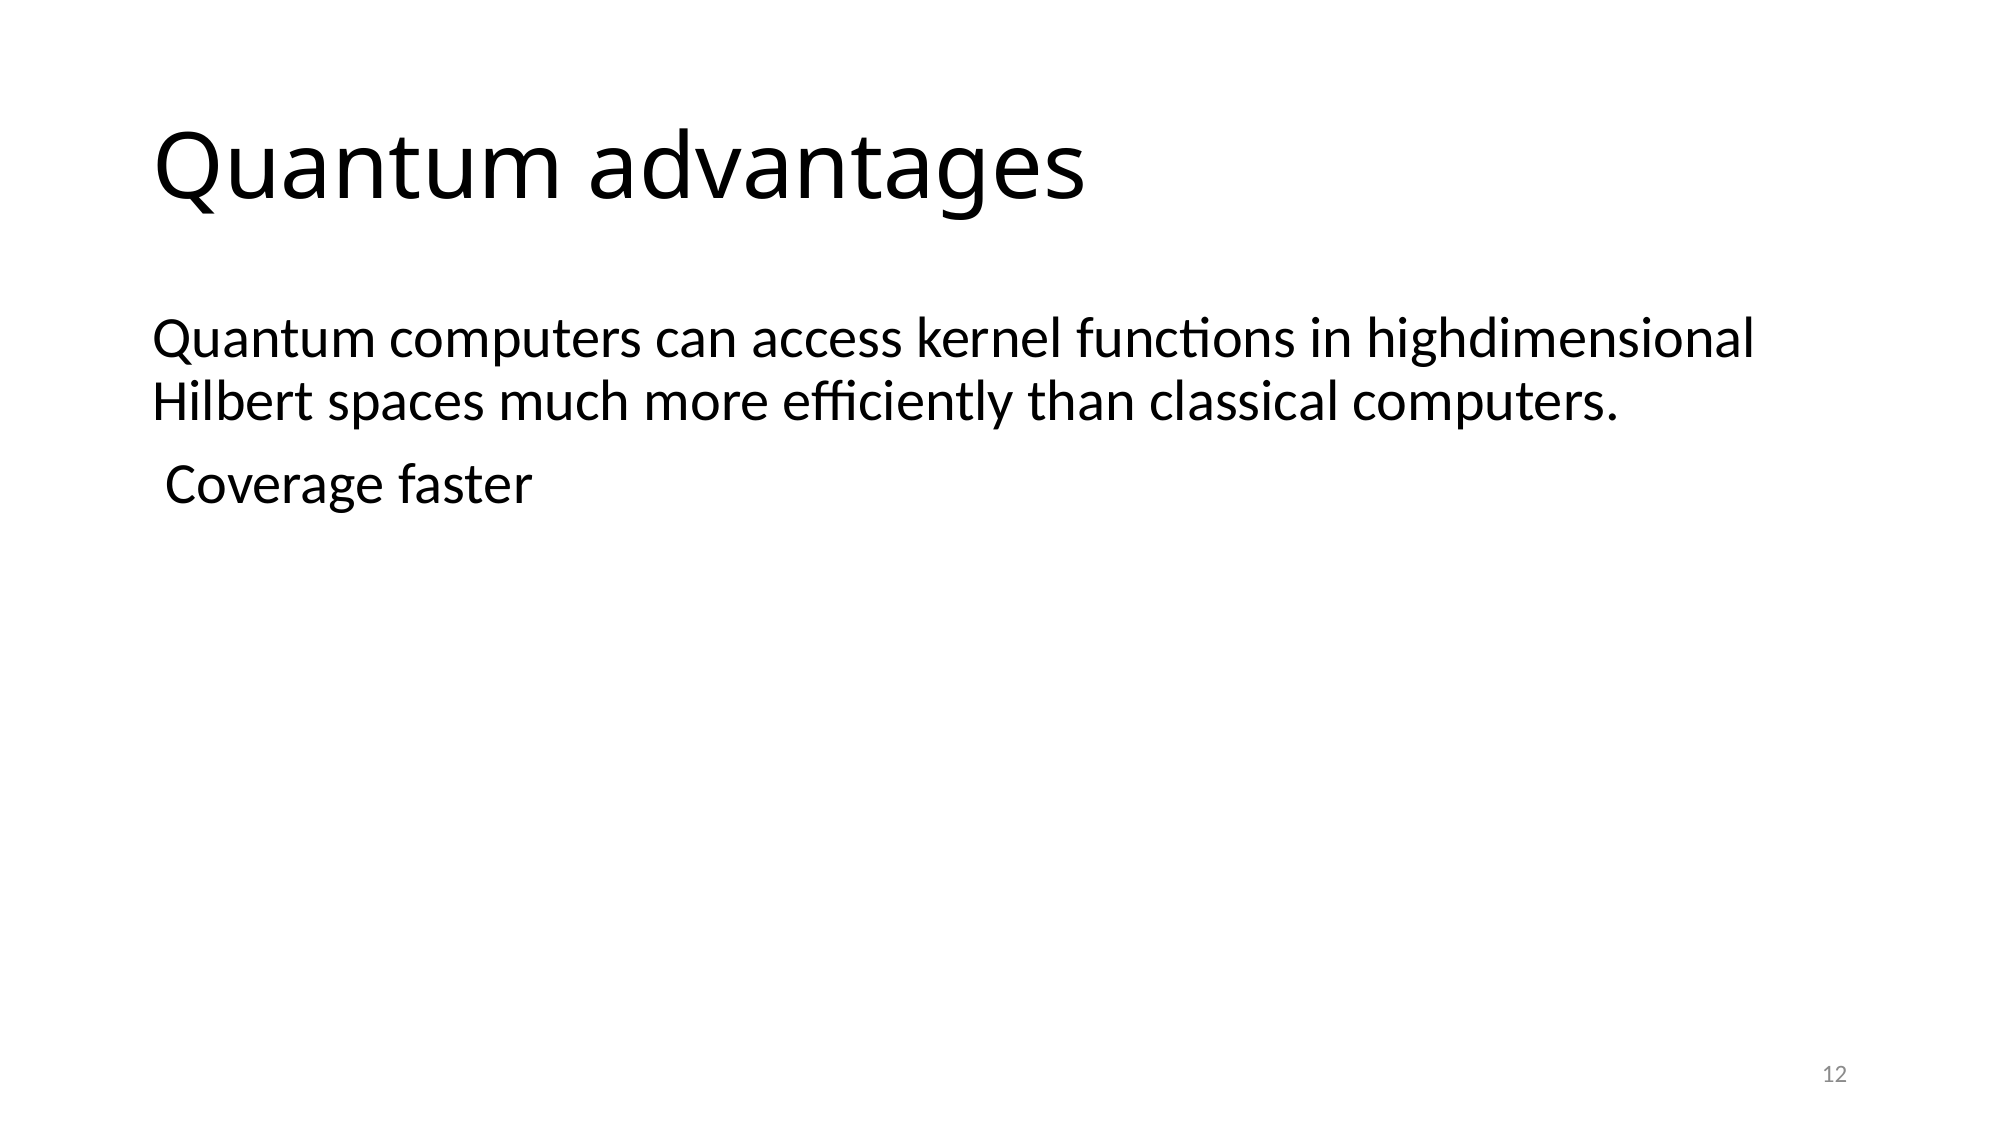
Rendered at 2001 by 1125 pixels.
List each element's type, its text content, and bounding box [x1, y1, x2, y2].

slide_number 12 [1412, 1042, 1863, 1103]
title Quantum advantages [137, 59, 1863, 278]
